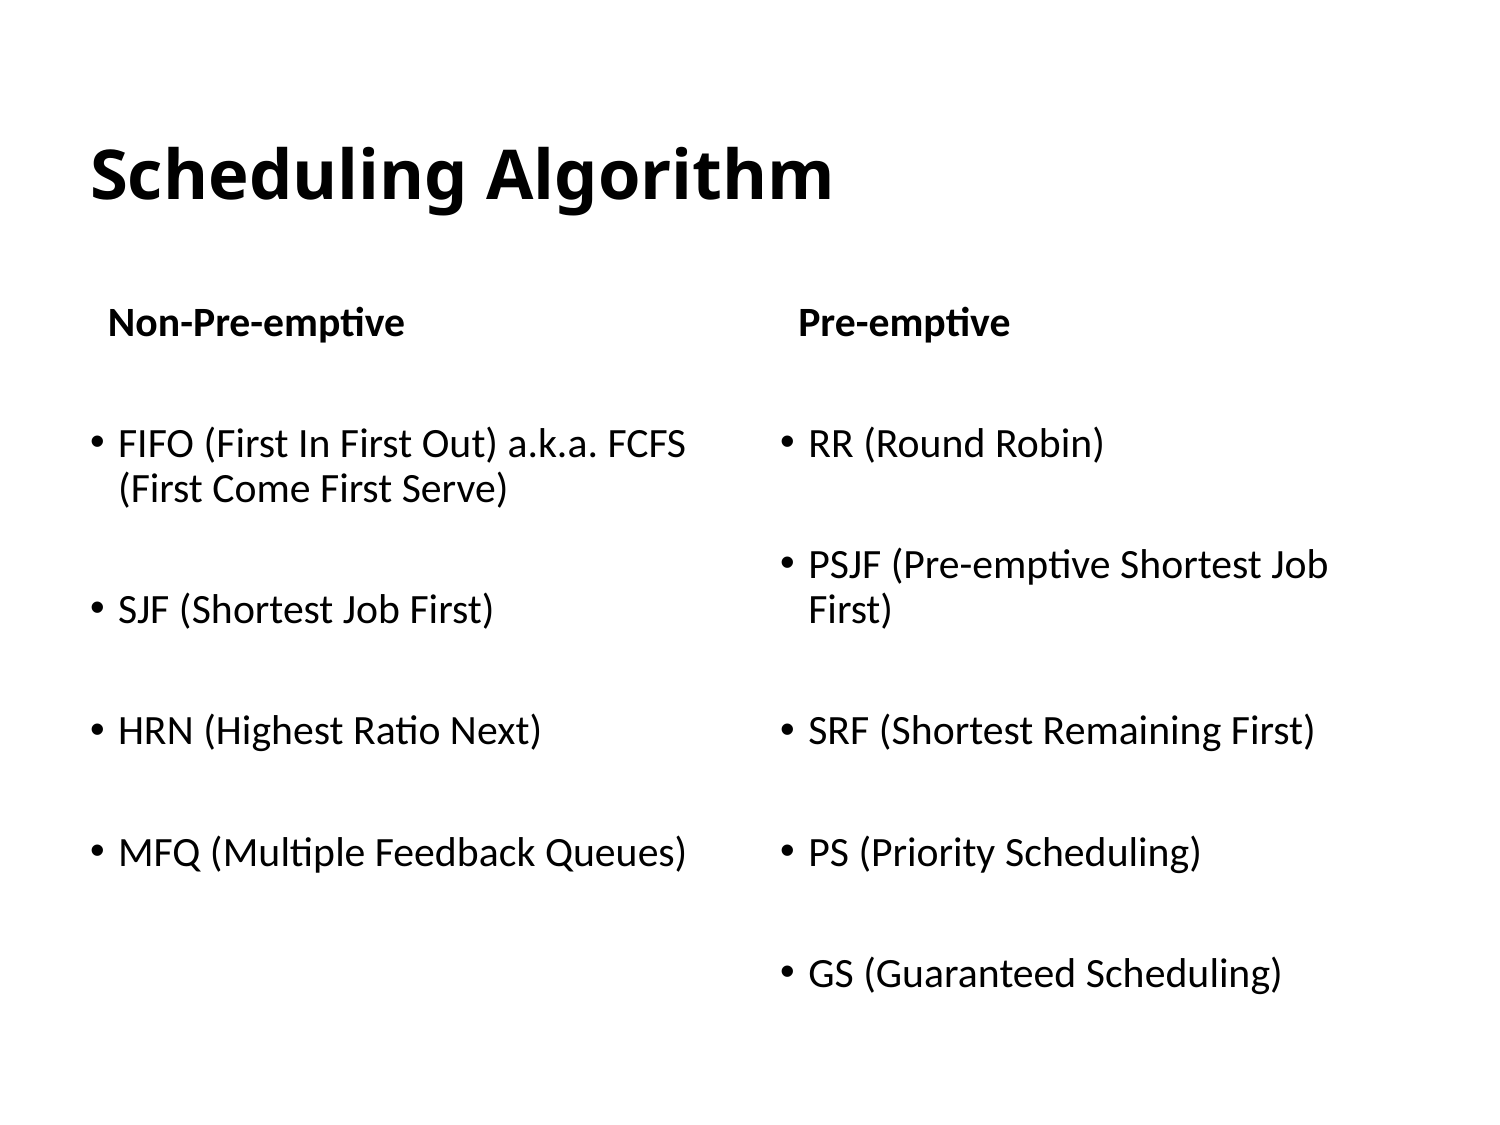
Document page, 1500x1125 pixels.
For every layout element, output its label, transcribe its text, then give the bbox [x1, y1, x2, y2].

list Pre-emptive RR (Round Robin) PSJF (Pre-emptive Shortest Job First) SRF (Shortest Remaining First) PS (Priority Scheduling) GS (Guaranteed Scheduling) [765, 292, 1428, 1035]
title Scheduling Algorithm [75, 90, 1425, 265]
list Non-Pre-emptive FIFO (First In First Out) a.k.a. FCFS (First Come First Serve) SJF (Shortest Job First) HRN (Highest Ratio Next) MFQ (Multiple Feedback Queues) [75, 292, 738, 1035]
